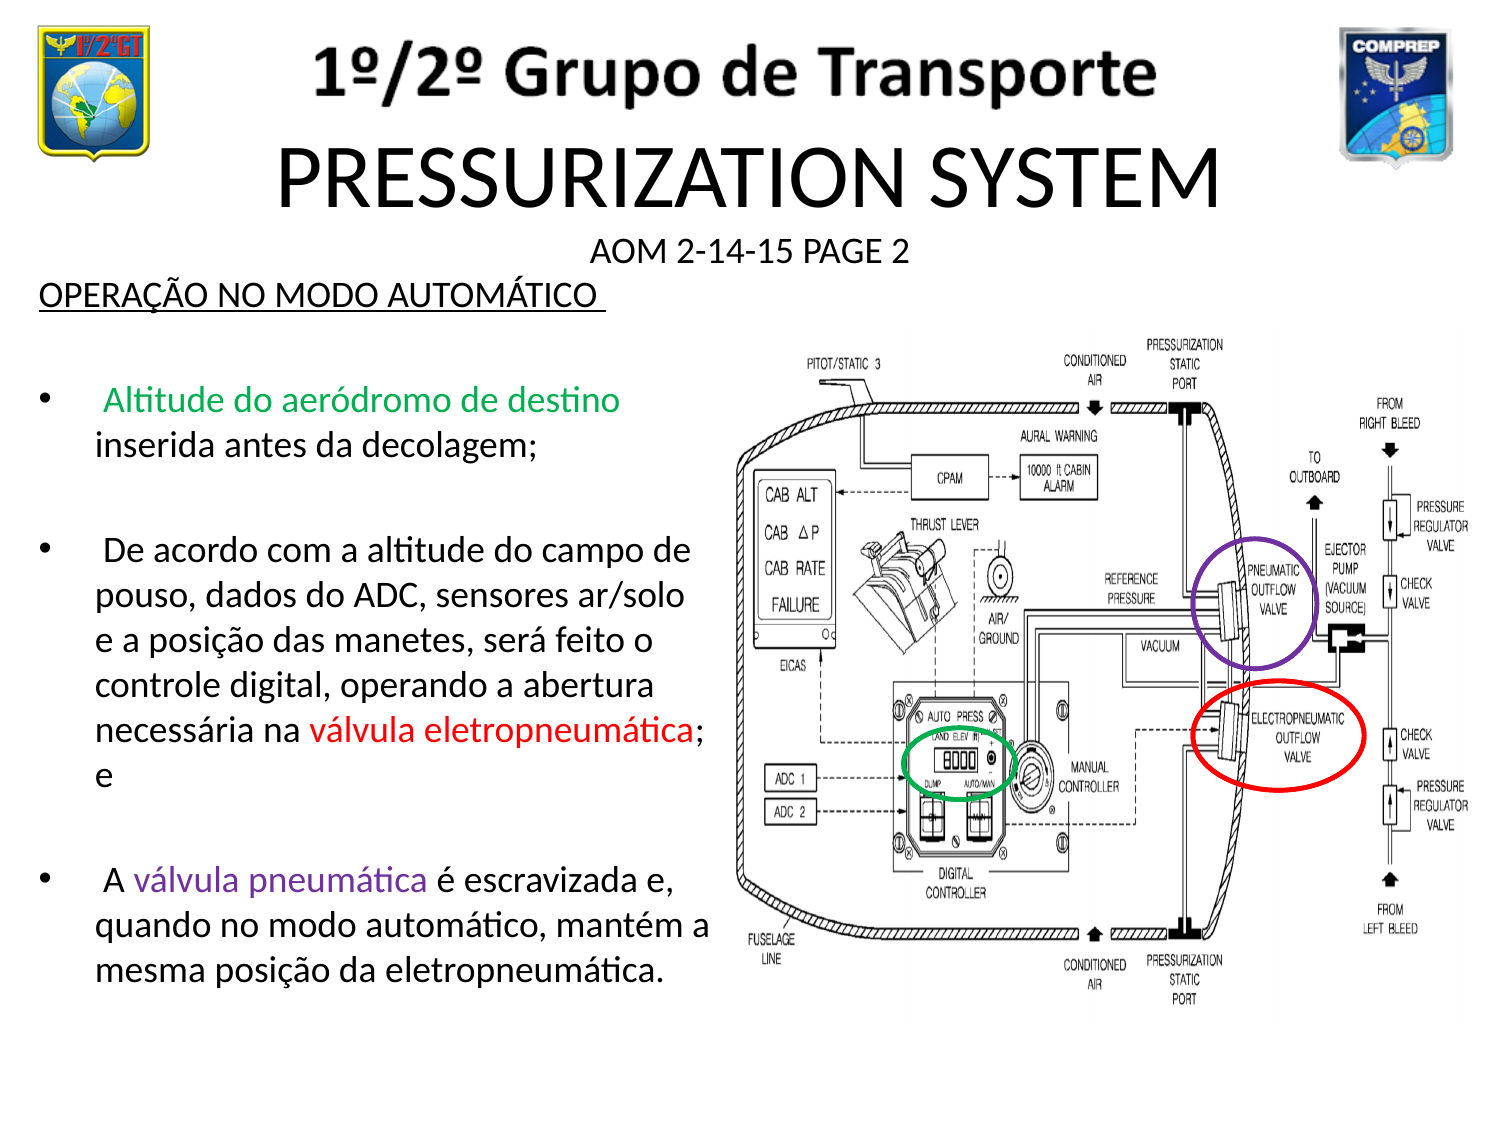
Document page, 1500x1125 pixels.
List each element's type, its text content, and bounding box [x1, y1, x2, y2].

picture [727, 325, 1479, 1031]
list OPERAÇÃO NO MODO AUTOMÁTICO Altitude do aeródromo de destino inserida antes da decolagem; De acordo com a altitude do campo de pouso, dados do ADC, sensores ar/solo e a posição das manetes, será feito o controle digital, operando a abertura necessária na válvula eletropneumática; e A válvula pneumática é escravizada e, quando no modo automático, mantém a mesma posição da eletropneumática. [23, 262, 729, 1067]
title PRESSURIZATION SYSTEM AOM 2-14-15 PAGE 2 [74, 44, 1426, 233]
picture [1338, 26, 1459, 173]
picture [298, 37, 1178, 44]
picture [35, 23, 151, 163]
